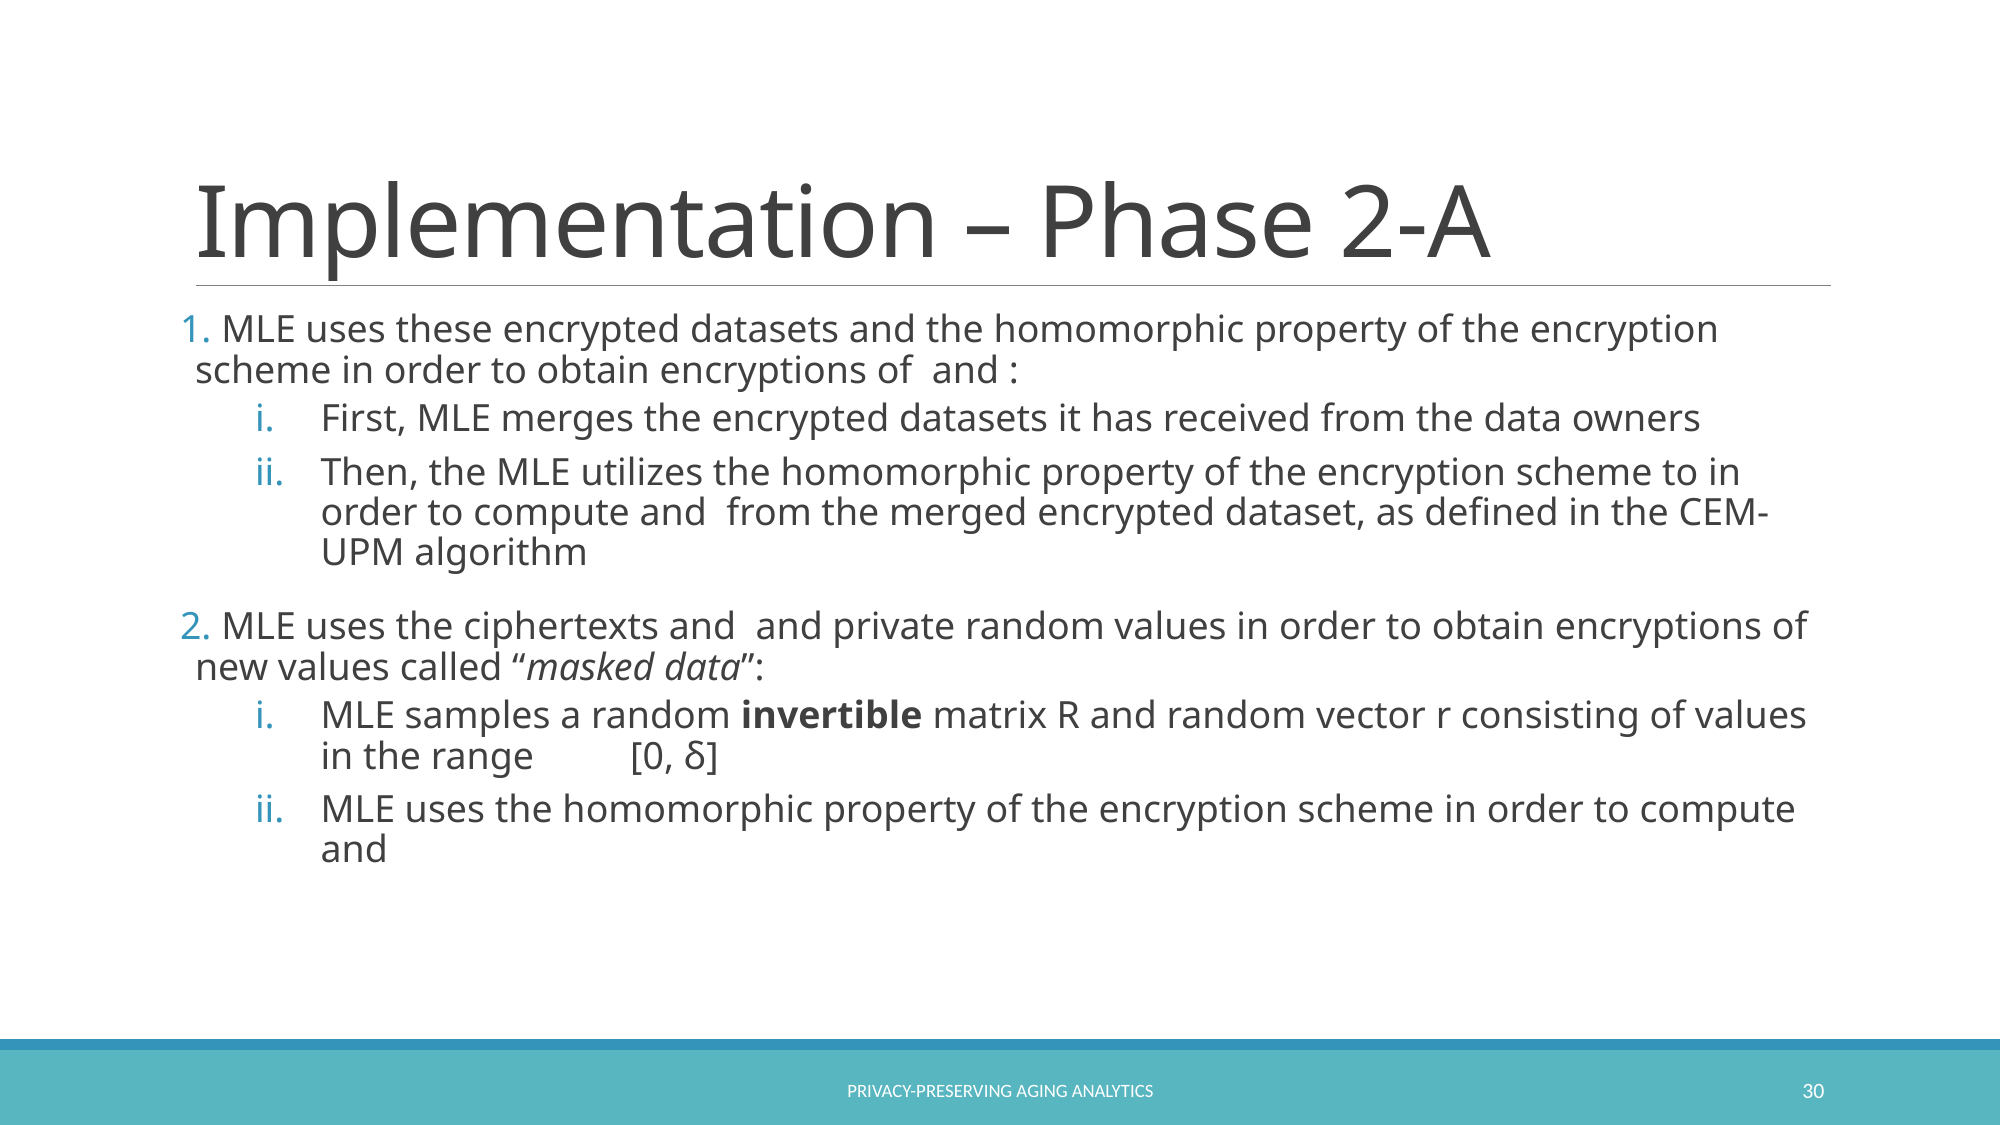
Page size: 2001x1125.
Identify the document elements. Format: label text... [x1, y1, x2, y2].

slide_number 30 [1624, 1059, 1840, 1120]
footer Privacy-Preserving Aging Analytics [604, 1059, 1396, 1120]
title Implementation – Phase 2-A [180, 47, 1830, 285]
